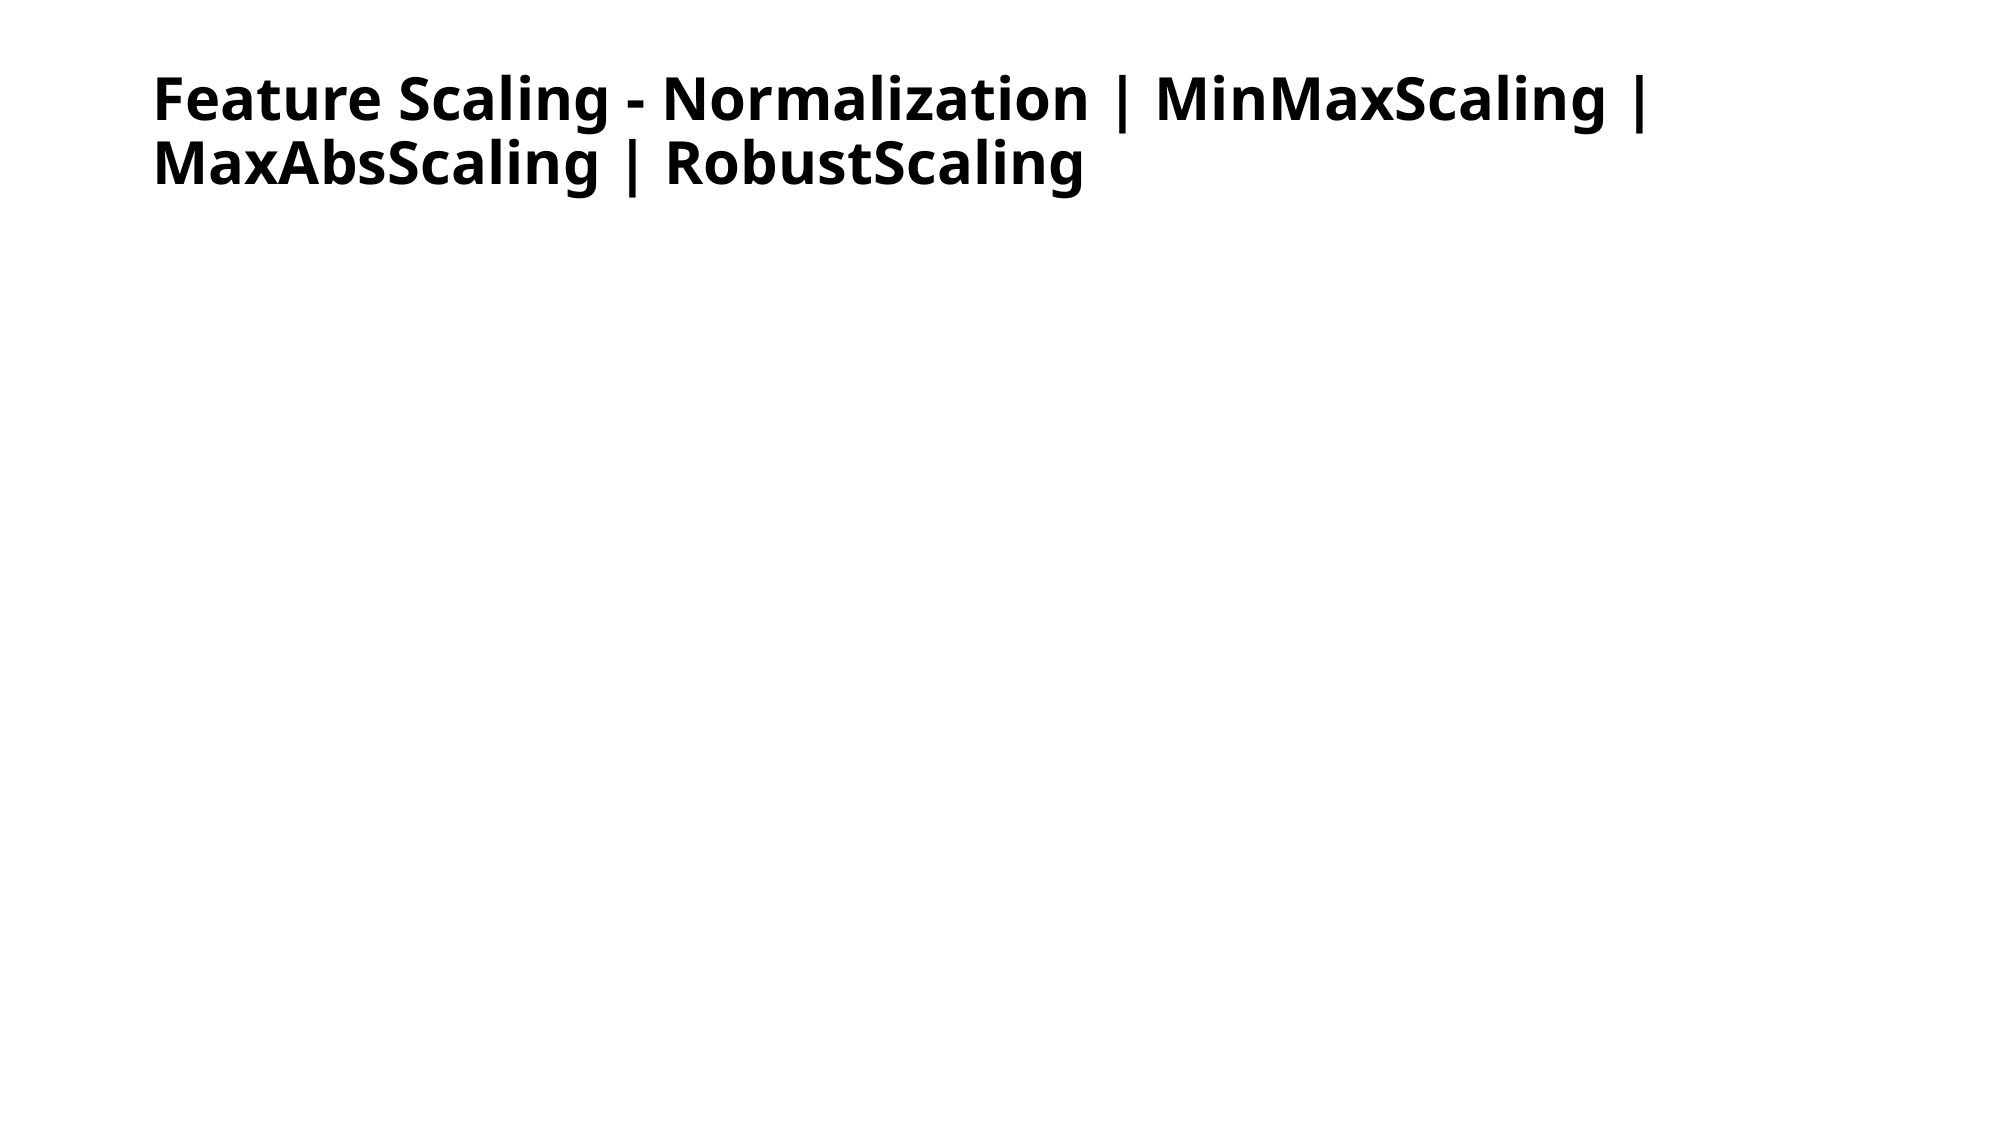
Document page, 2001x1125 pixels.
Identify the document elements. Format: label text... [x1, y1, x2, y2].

title Feature Scaling - Normalization | MinMaxScaling | MaxAbsScaling | RobustScaling [137, 59, 1863, 278]
